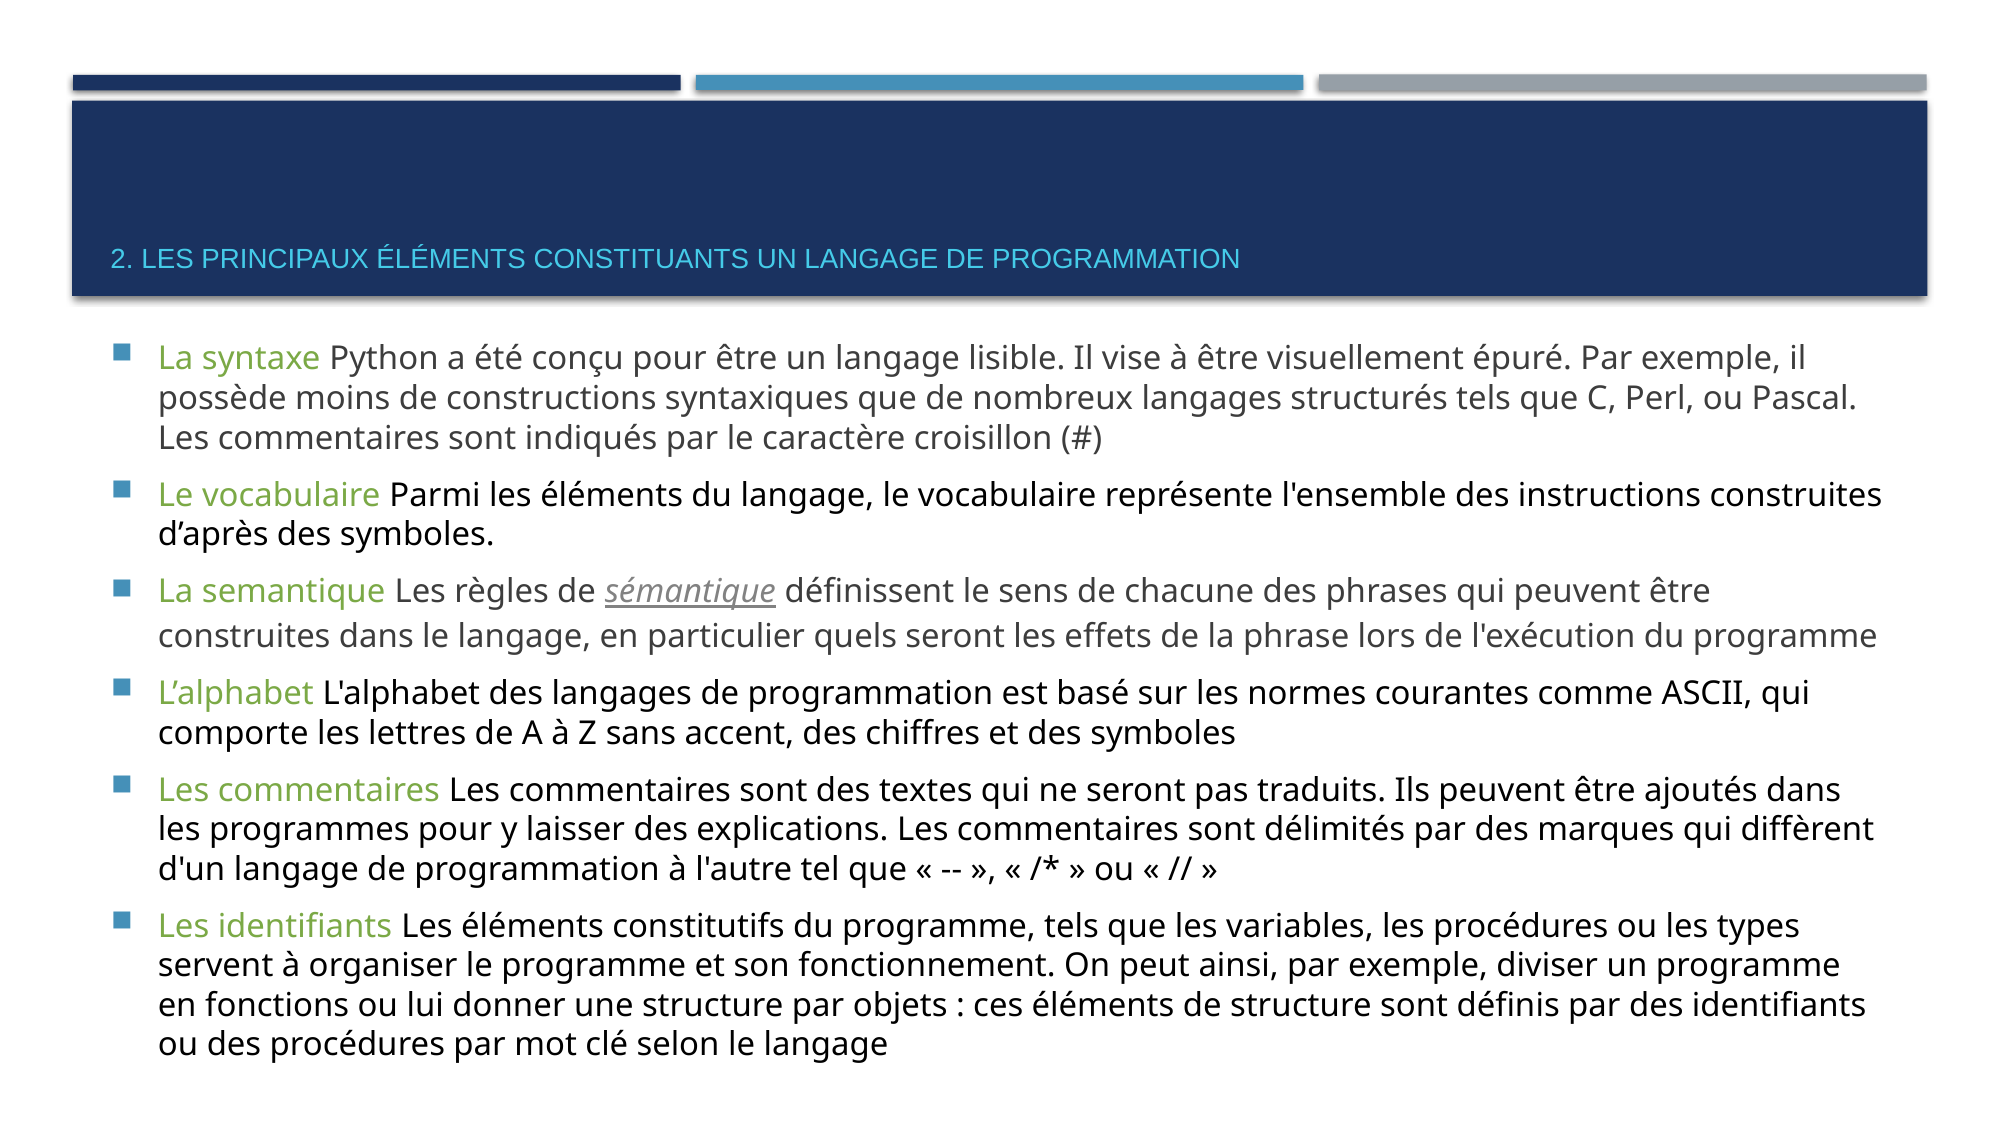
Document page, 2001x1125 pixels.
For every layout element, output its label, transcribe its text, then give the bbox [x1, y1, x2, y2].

list La syntaxe Python a été conçu pour être un langage lisible. Il vise à être visuellement épuré. Par exemple, il possède moins de constructions syntaxiques que de nombreux langages structurés tels que C, Perl, ou Pascal. Les commentaires sont indiqués par le caractère croisillon (#) Le vocabulaire Parmi les éléments du langage, le vocabulaire représente l'ensemble des instructions construites d’après des symboles. La semantique Les règles de sémantique définissent le sens de chacune des phrases qui peuvent être construites dans le langage, en particulier quels seront les effets de la phrase lors de l'exécution du programme L’alphabet L'alphabet des langages de programmation est basé sur les normes courantes comme ASCII, qui comporte les lettres de A à Z sans accent, des chiffres et des symboles Les commentaires Les commentaires sont des textes qui ne seront pas traduits. Ils peuvent être ajoutés dans les programmes pour y laisser des explications. Les commentaires sont délimités par des marques qui diffèrent d'un langage de programmation à l'autre tel que « -- », « /* » ou « // » Les identifiants Les éléments constitutifs du programme, tels que les variables, les procédures ou les types servent à organiser le programme et son fonctionnement. On peut ainsi, par exemple, diviser un programme en fonctions ou lui donner une structure par objets : ces éléments de structure sont définis par des identifiants ou des procédures par mot clé selon le langage [95, 329, 1905, 1112]
title 2. Les principaux éléments constituants un langage de programmation [95, 115, 1905, 282]
